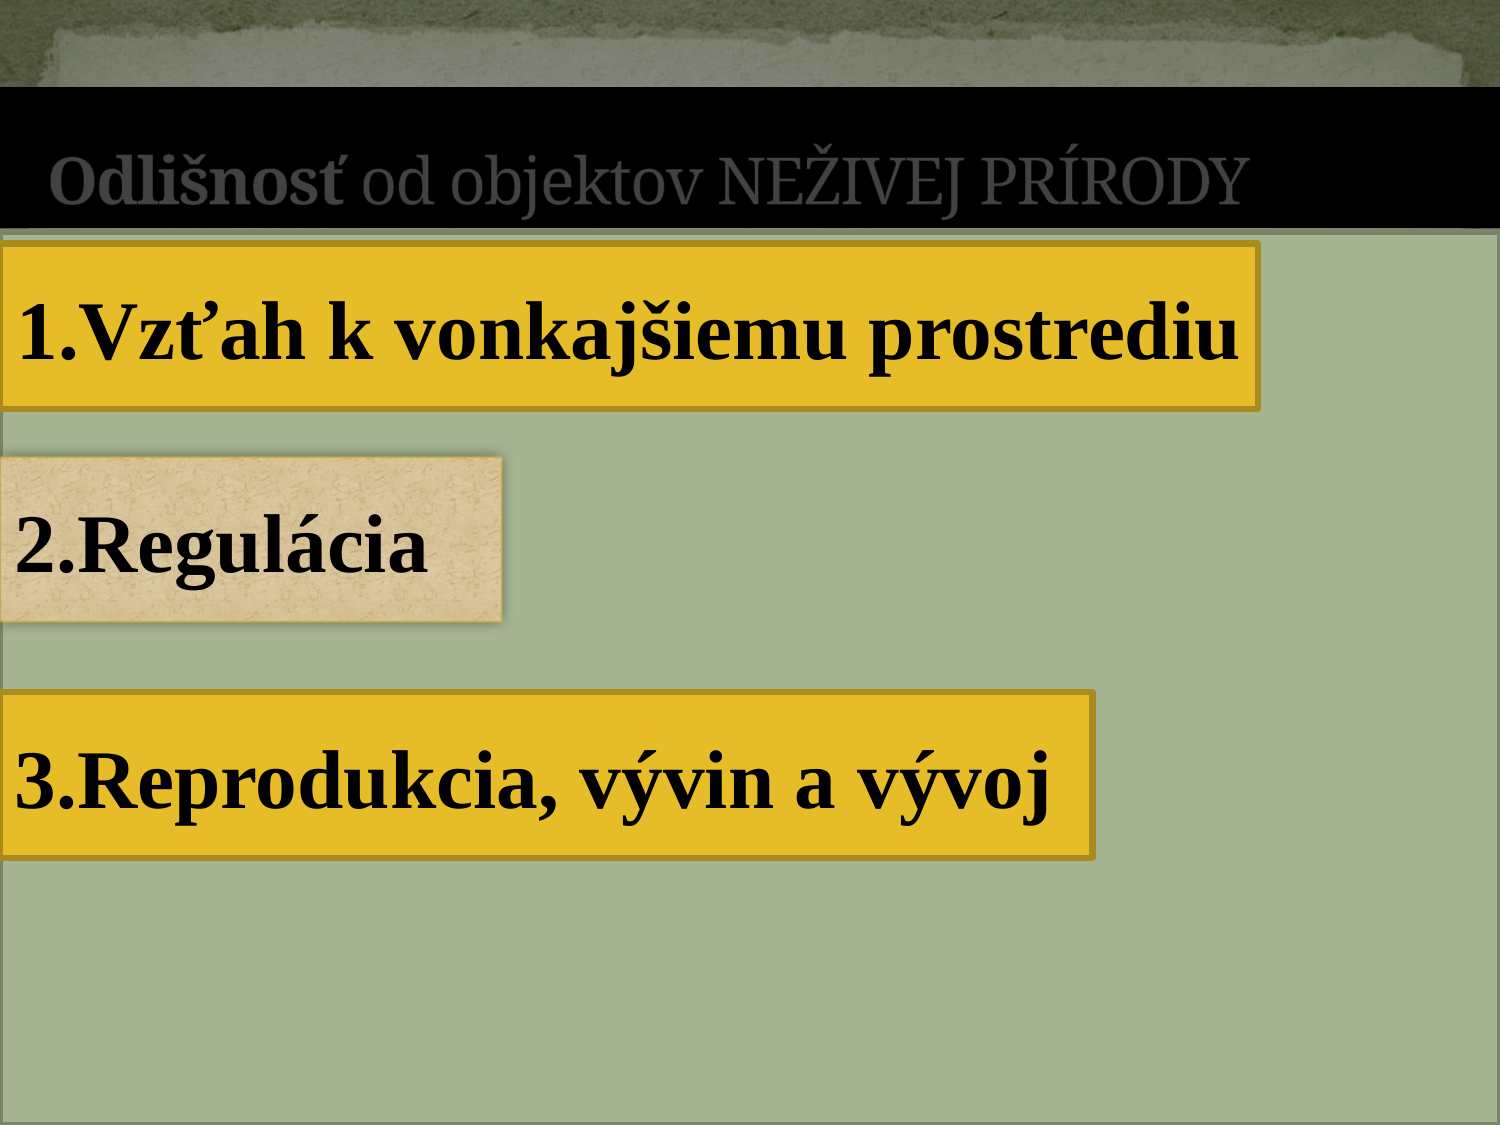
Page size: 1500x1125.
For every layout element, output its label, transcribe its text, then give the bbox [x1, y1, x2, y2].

text_box 2.Regulácia [1, 458, 501, 621]
title Odlišnosť od objektov NEŽIVEJ PRÍRODY [0, 87, 1500, 228]
text_box 1.Vzťah k vonkajšiemu prostrediu [0, 240, 1261, 412]
text_box [0, 229, 1500, 1125]
text_box 3.Reprodukcia, vývin a vývoj [0, 689, 1096, 861]
